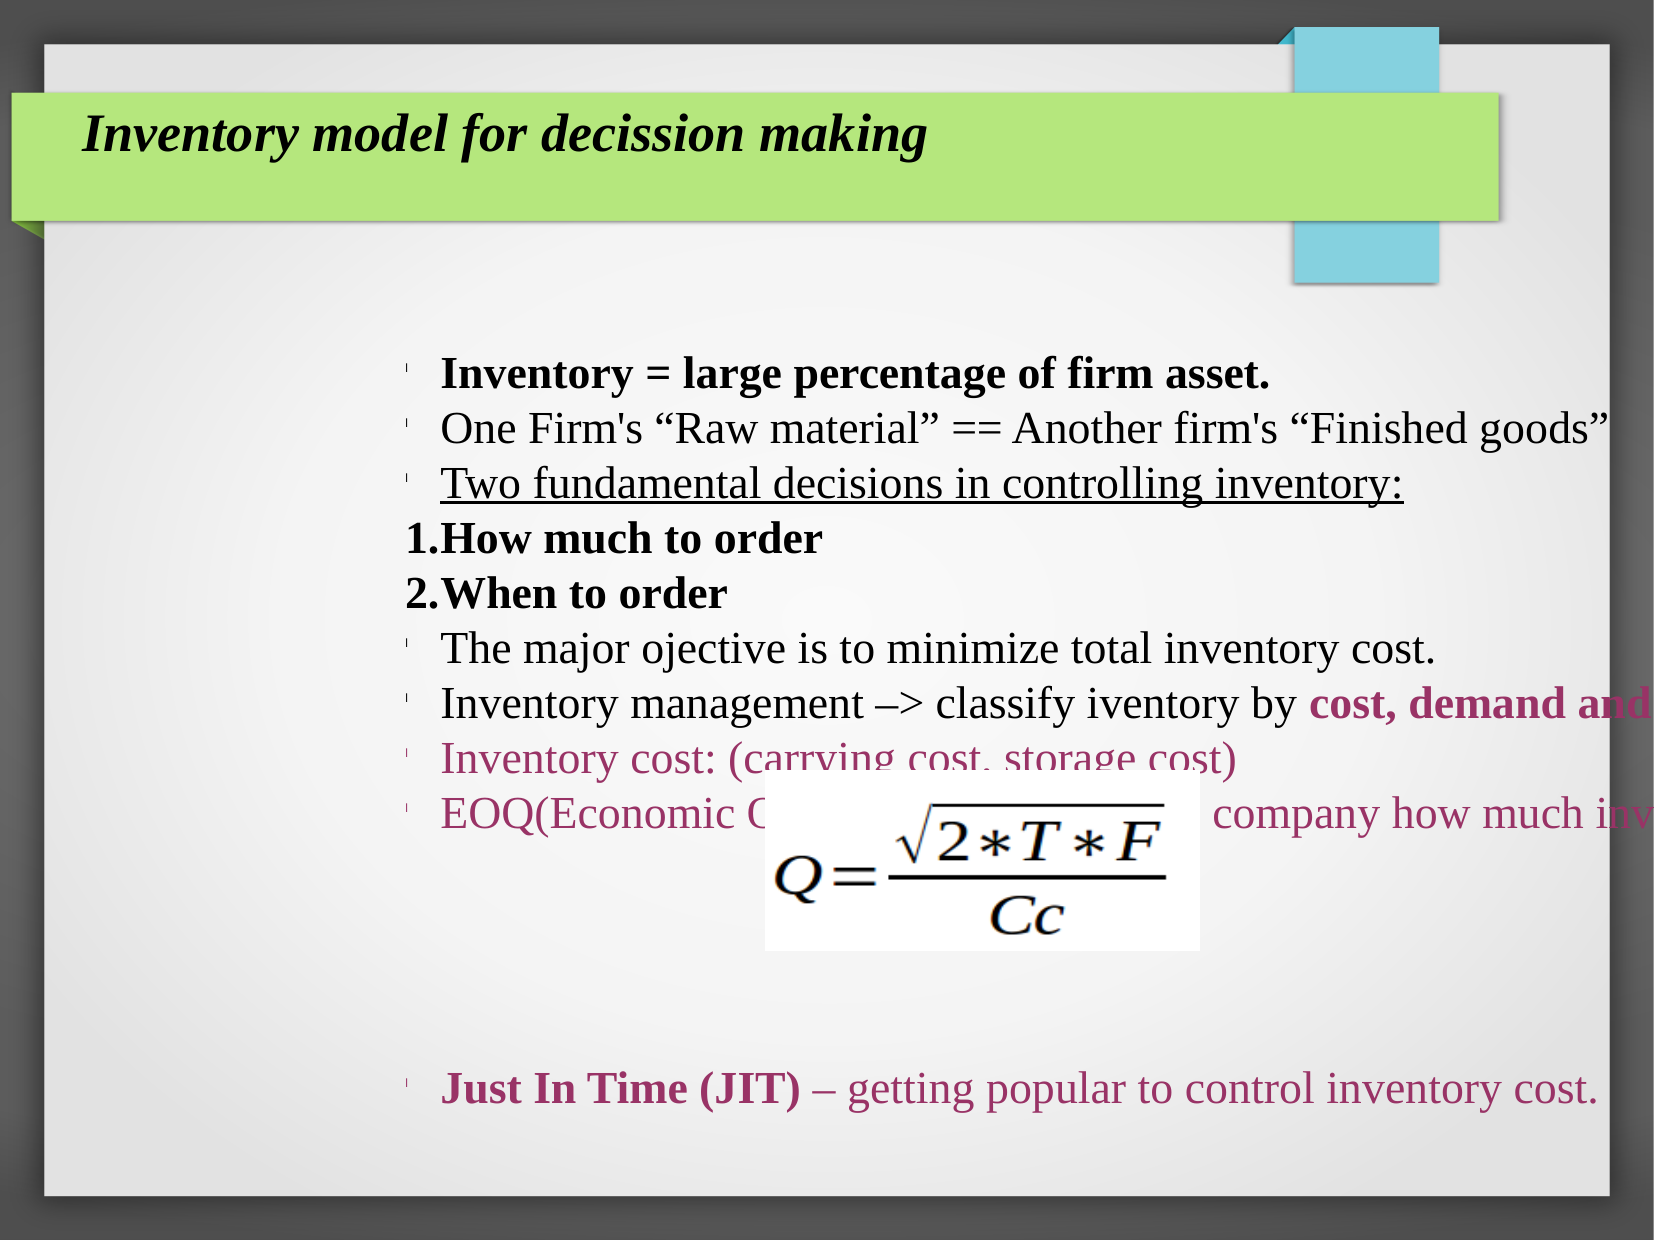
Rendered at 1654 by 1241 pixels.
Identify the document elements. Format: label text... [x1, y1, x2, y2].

picture [0, 0, 1654, 1240]
text_box [82, 165, 1571, 1010]
text_box Inventory = large percentage of firm asset. One Firm's “Raw material” == Another firm's “Finished goods” Two fundamental decisions in controlling inventory: How much to order When to order The major ojective is to minimize total inventory cost. Inventory management –> classify iventory by cost, demand and need Inventory cost: (carrying cost, storage cost) EOQ(Economic Order Quantity) – shows company how much inventory they should hold. Calculated by using: Just In Time (JIT) – getting popular to control inventory cost. [405, 330, 1564, 1125]
text_box [1365, 49, 1571, 150]
text_box Inventory model for decission making [82, 49, 1365, 210]
